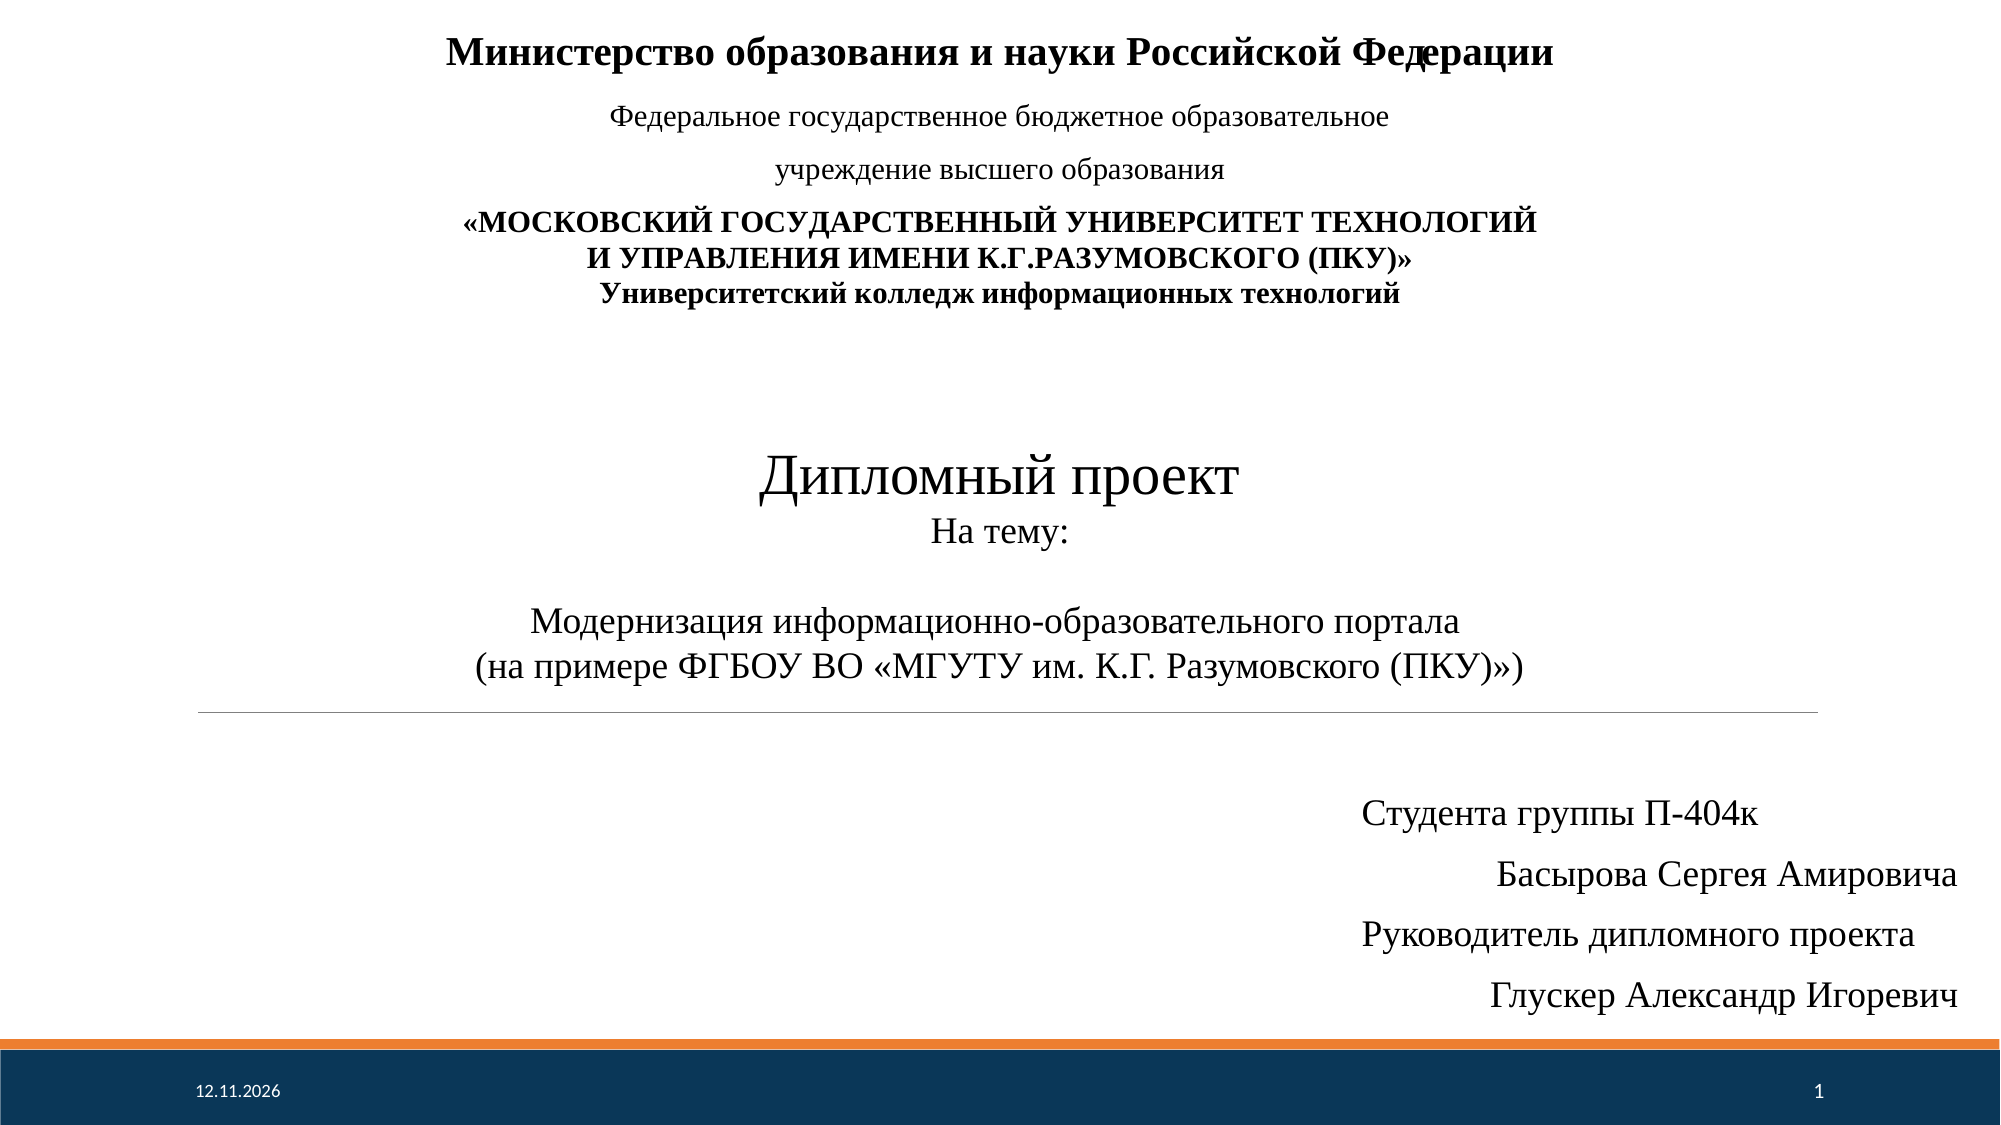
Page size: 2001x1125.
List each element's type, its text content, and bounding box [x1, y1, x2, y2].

picture [362, 26, 1638, 312]
table_cell Руководитель дипломного проекта [1347, 906, 1973, 967]
table_cell Басырова Сергея Амировича [1347, 845, 1973, 906]
table_header Студента группы П-404к [1347, 784, 1973, 845]
text_box Дипломный проект На тему: Модернизация информационно-образовательного портала (на примере ФГБОУ ВО «МГУТУ им. К.Г. Разумовского (ПКУ)») [114, 428, 1886, 739]
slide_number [180, 1059, 586, 1120]
table_cell Глускер Александр Игоревич [1347, 967, 1973, 1028]
slide_number 1 [1624, 1059, 1840, 1120]
